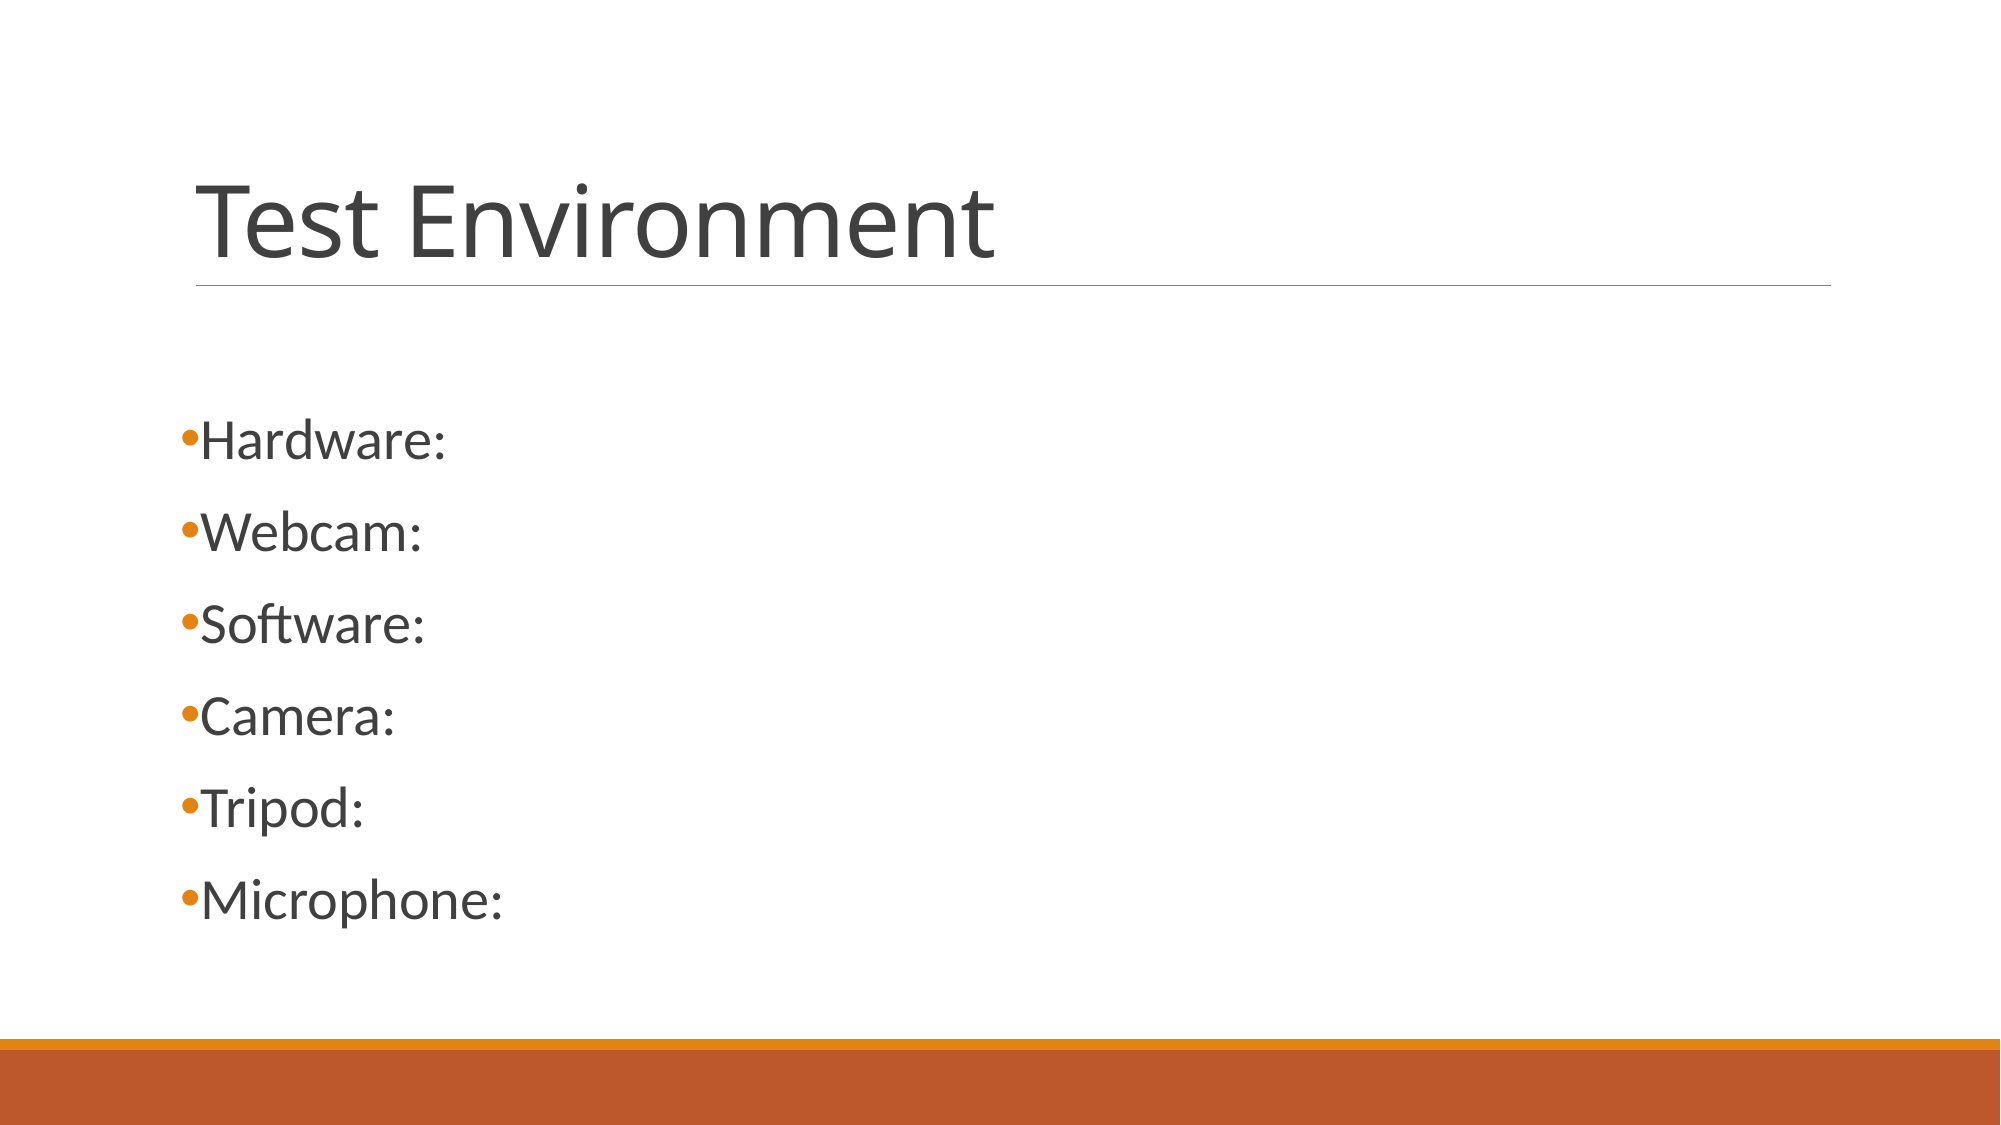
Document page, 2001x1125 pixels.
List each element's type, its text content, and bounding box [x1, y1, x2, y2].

list Hardware: Webcam: Software: Camera: Tripod: Microphone: [180, 302, 1830, 963]
title Test Environment [180, 47, 1830, 285]
